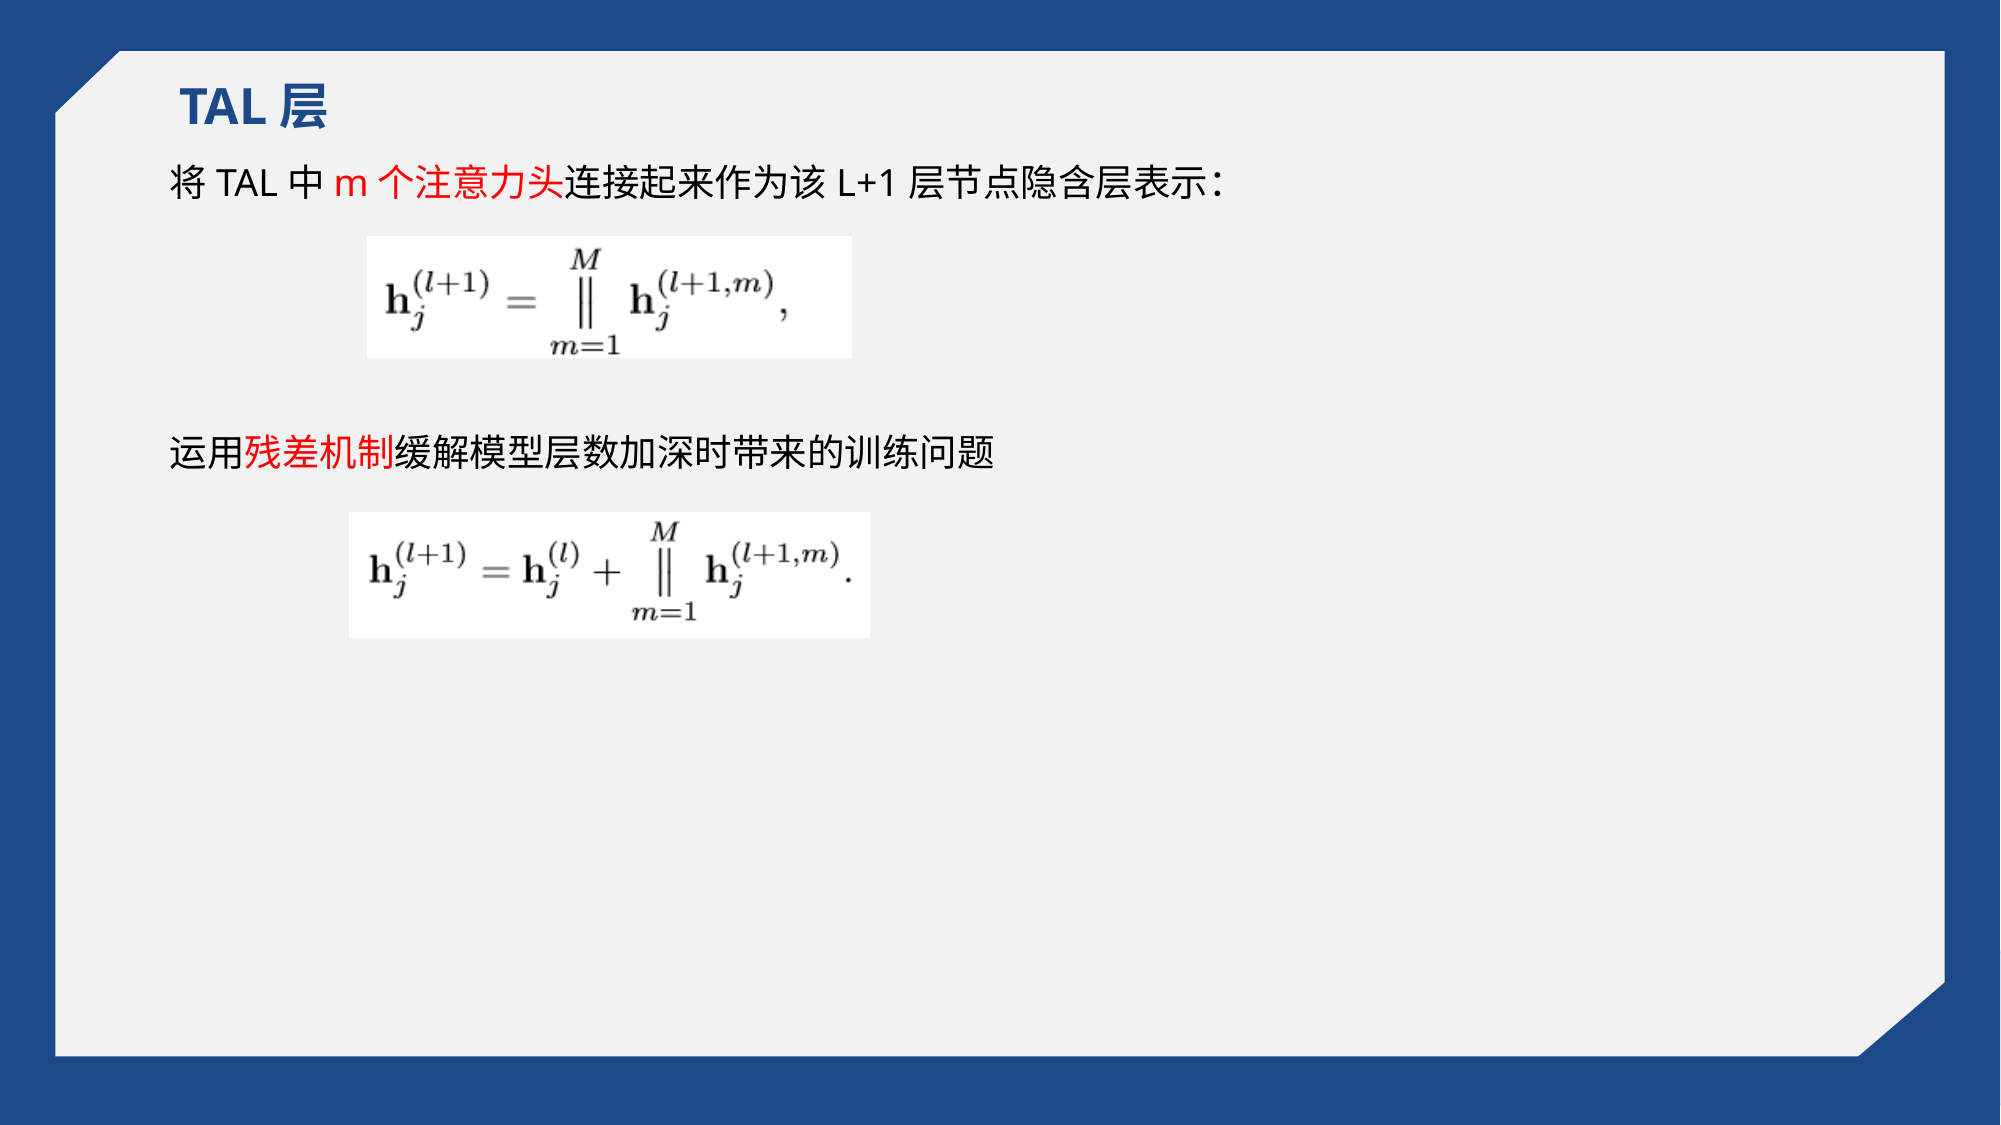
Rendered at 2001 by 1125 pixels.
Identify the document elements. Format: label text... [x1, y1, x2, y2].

text_box 将TAL中m个注意力头连接起来作为该L+1层节点隐含层表示： 运用残差机制缓解模型层数加深时带来的训练问题 [154, 151, 1261, 482]
text_box TAL层 [91, 67, 419, 143]
picture [367, 236, 852, 359]
picture [349, 512, 870, 638]
